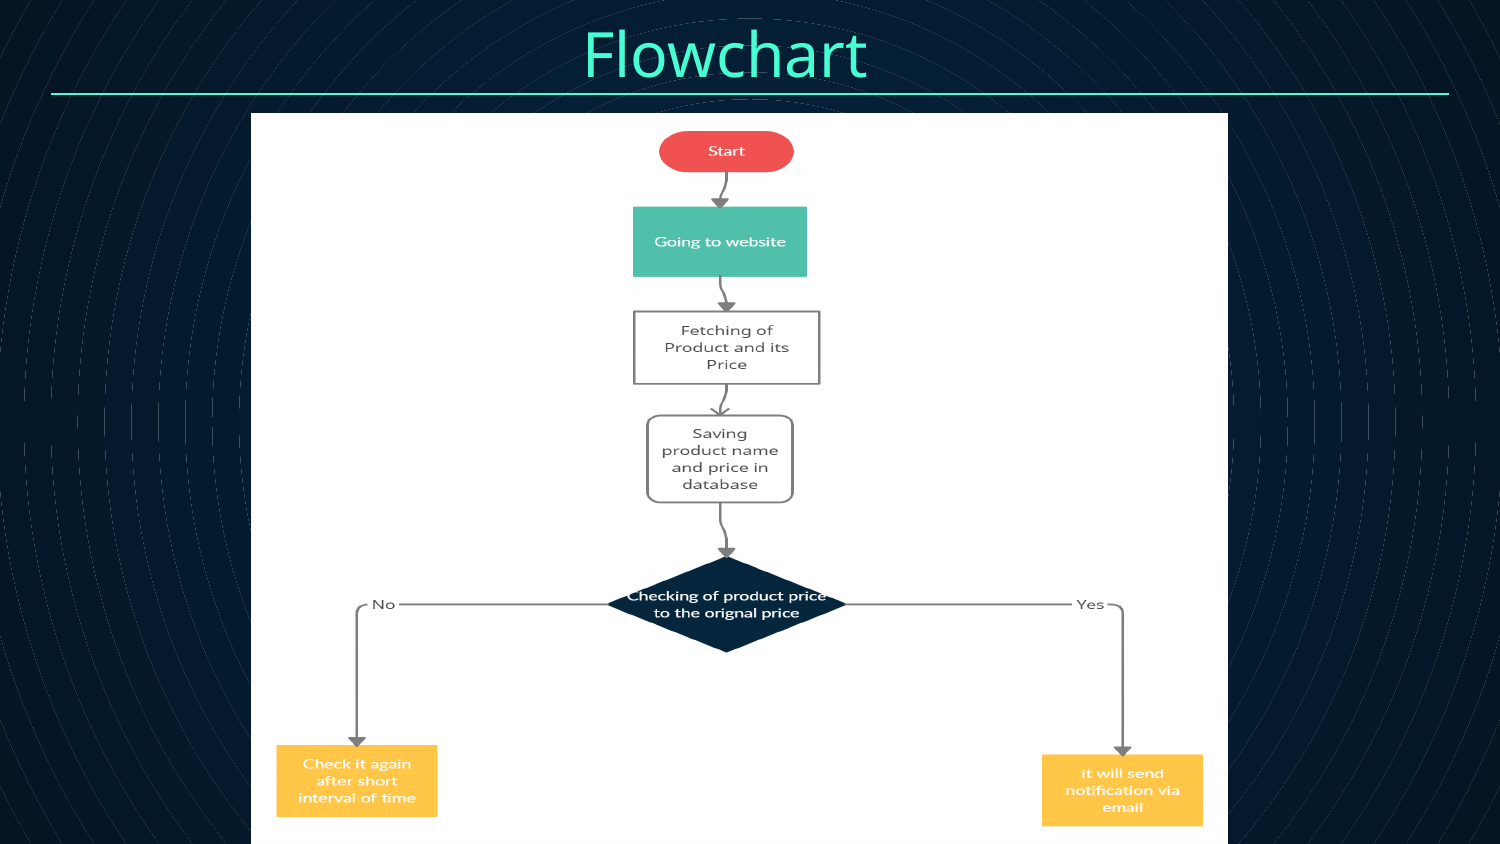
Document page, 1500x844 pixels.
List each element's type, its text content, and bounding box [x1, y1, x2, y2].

text_box Flowchart [567, 0, 1449, 93]
picture [250, 113, 1229, 844]
